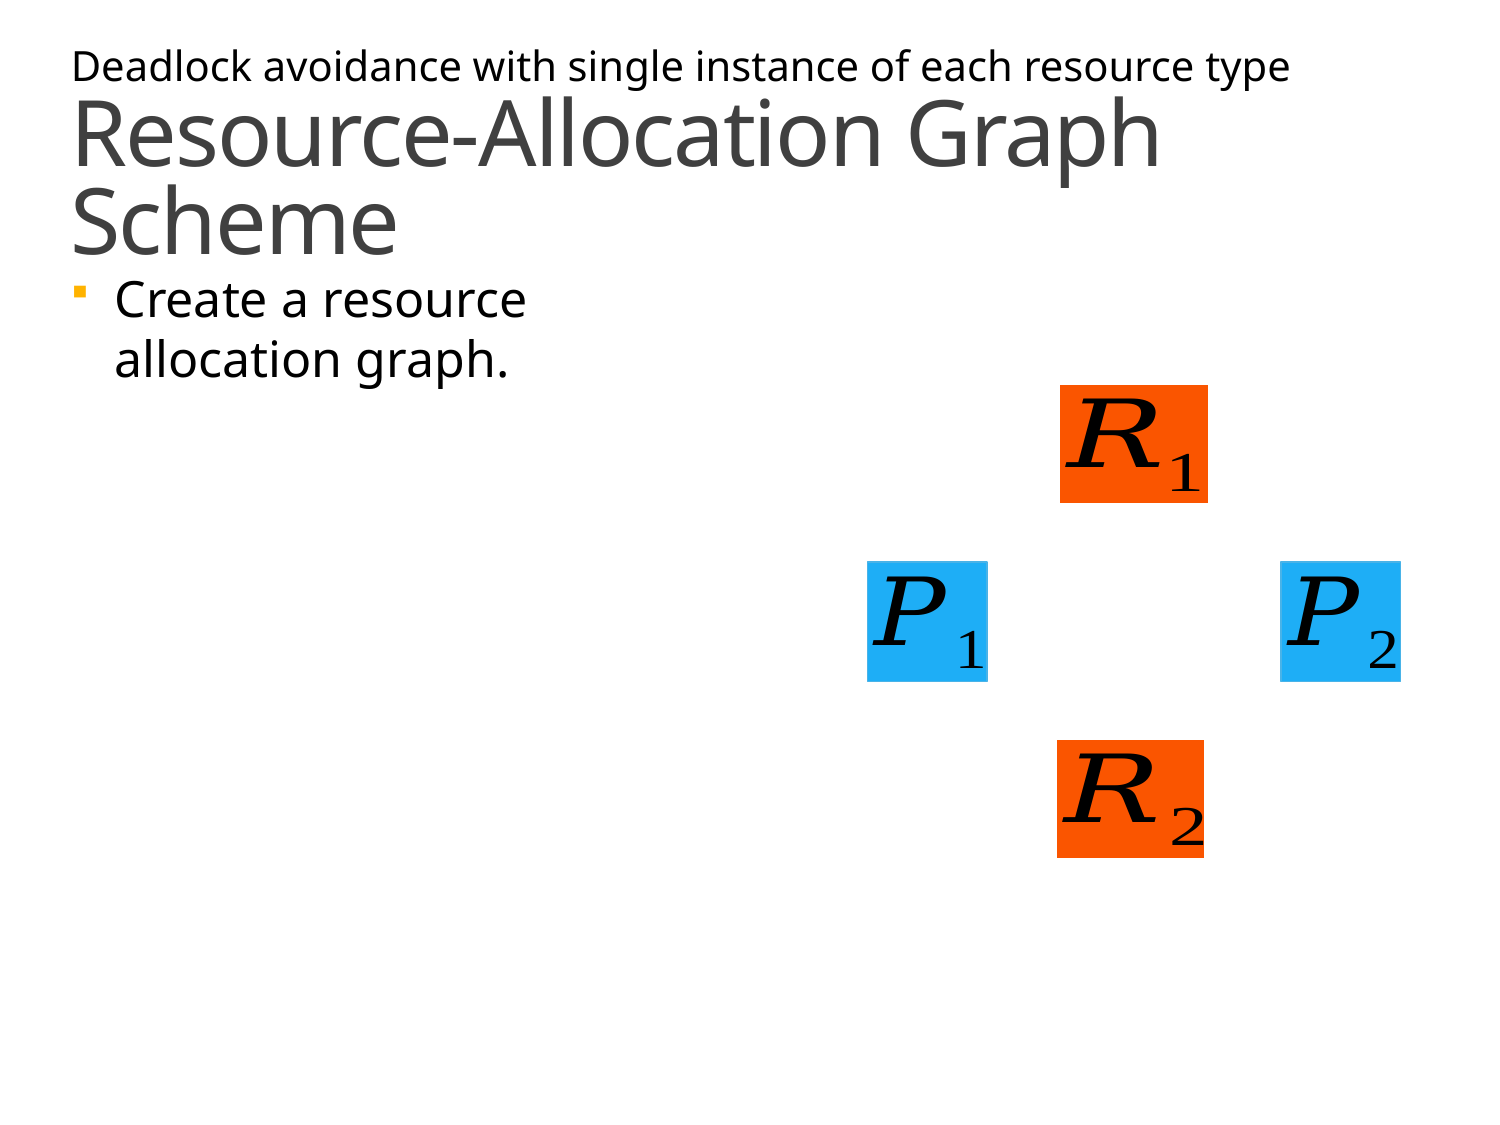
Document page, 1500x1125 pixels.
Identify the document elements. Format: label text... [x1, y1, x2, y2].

list Deadlock avoidance with single instance of each resource type [70, 31, 1430, 91]
title Resource-Allocation Graph Scheme [70, 91, 1430, 232]
list Create a resource allocation graph. [70, 267, 692, 1059]
